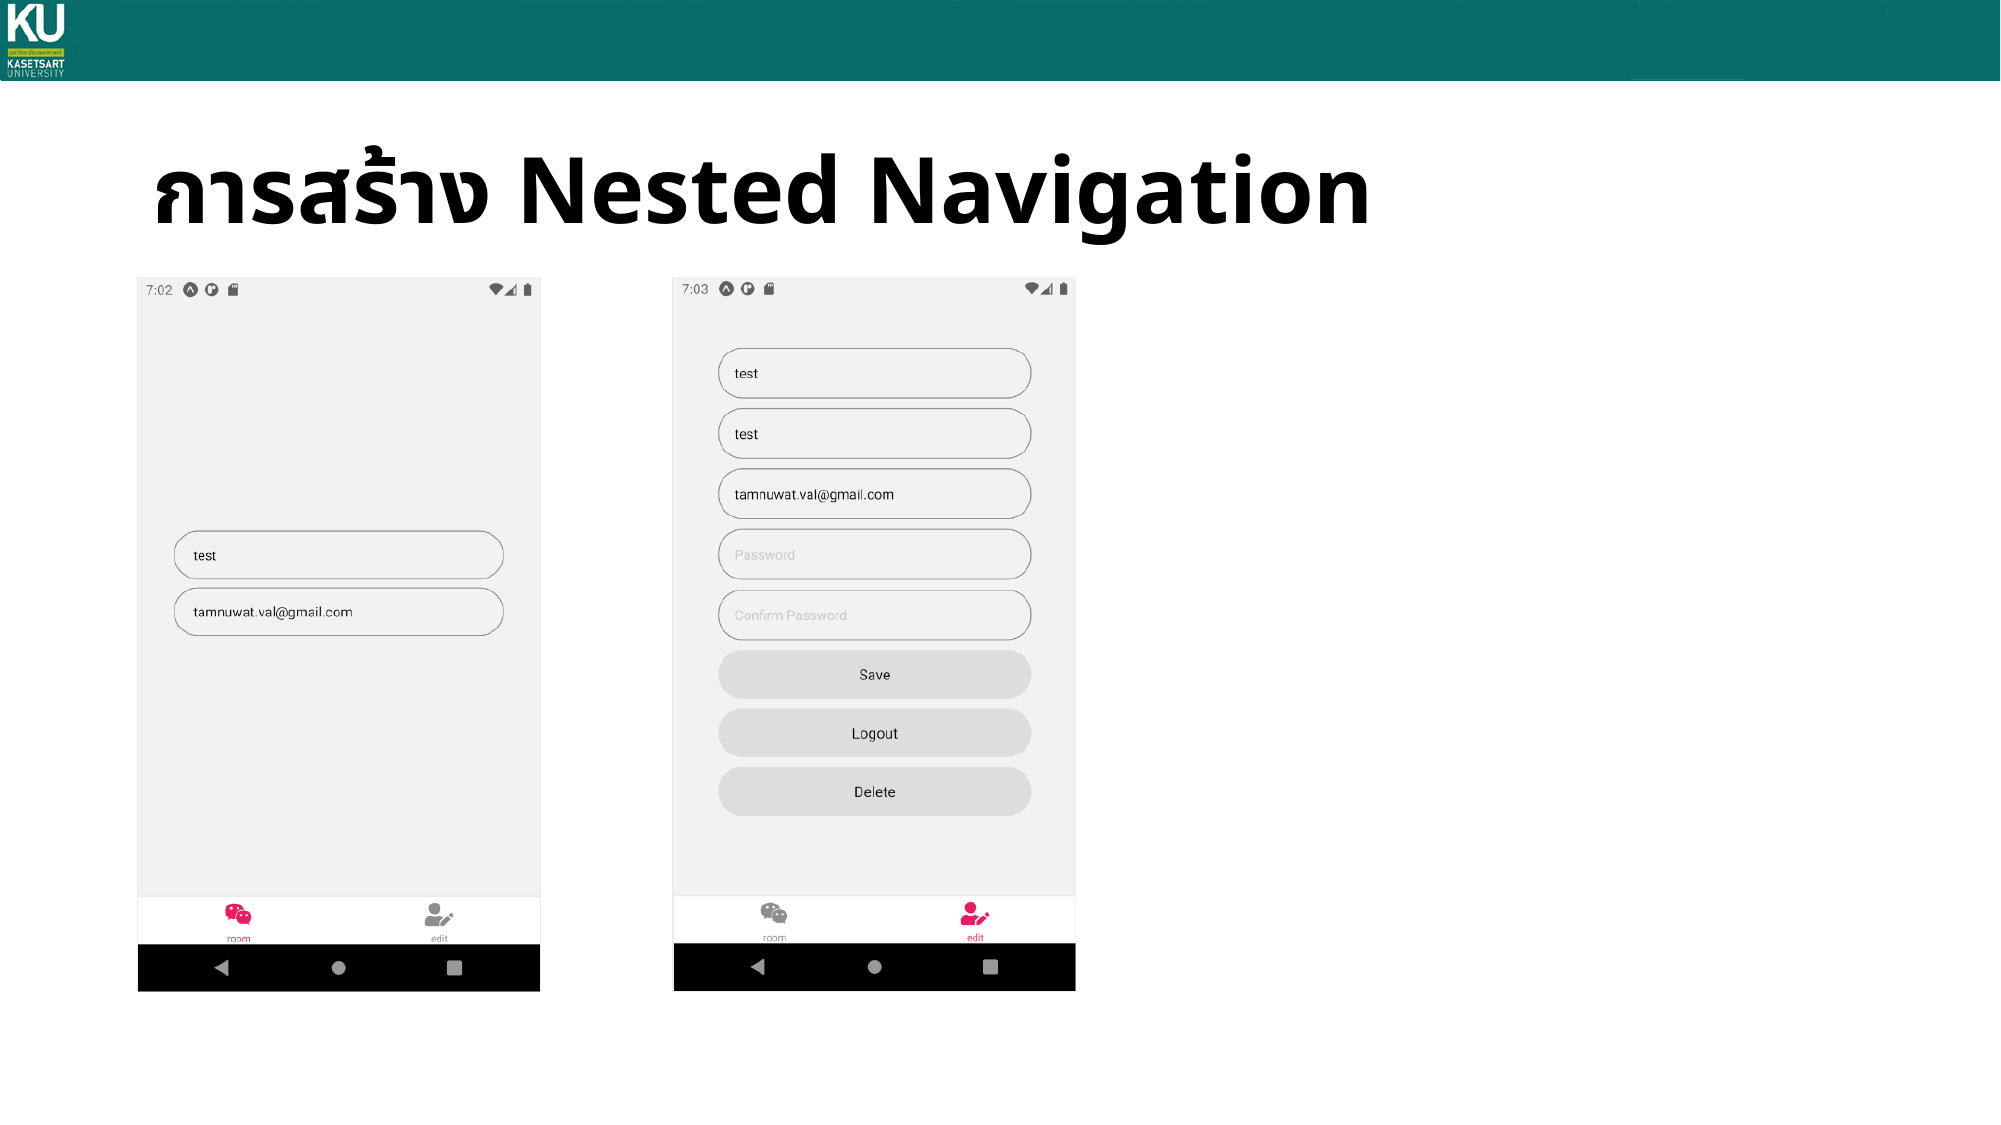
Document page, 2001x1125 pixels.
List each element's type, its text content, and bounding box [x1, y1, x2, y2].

title การสร้าง Nested Navigation [137, 110, 1863, 278]
picture [672, 277, 1076, 992]
picture [137, 277, 541, 992]
picture [0, 0, 2001, 81]
